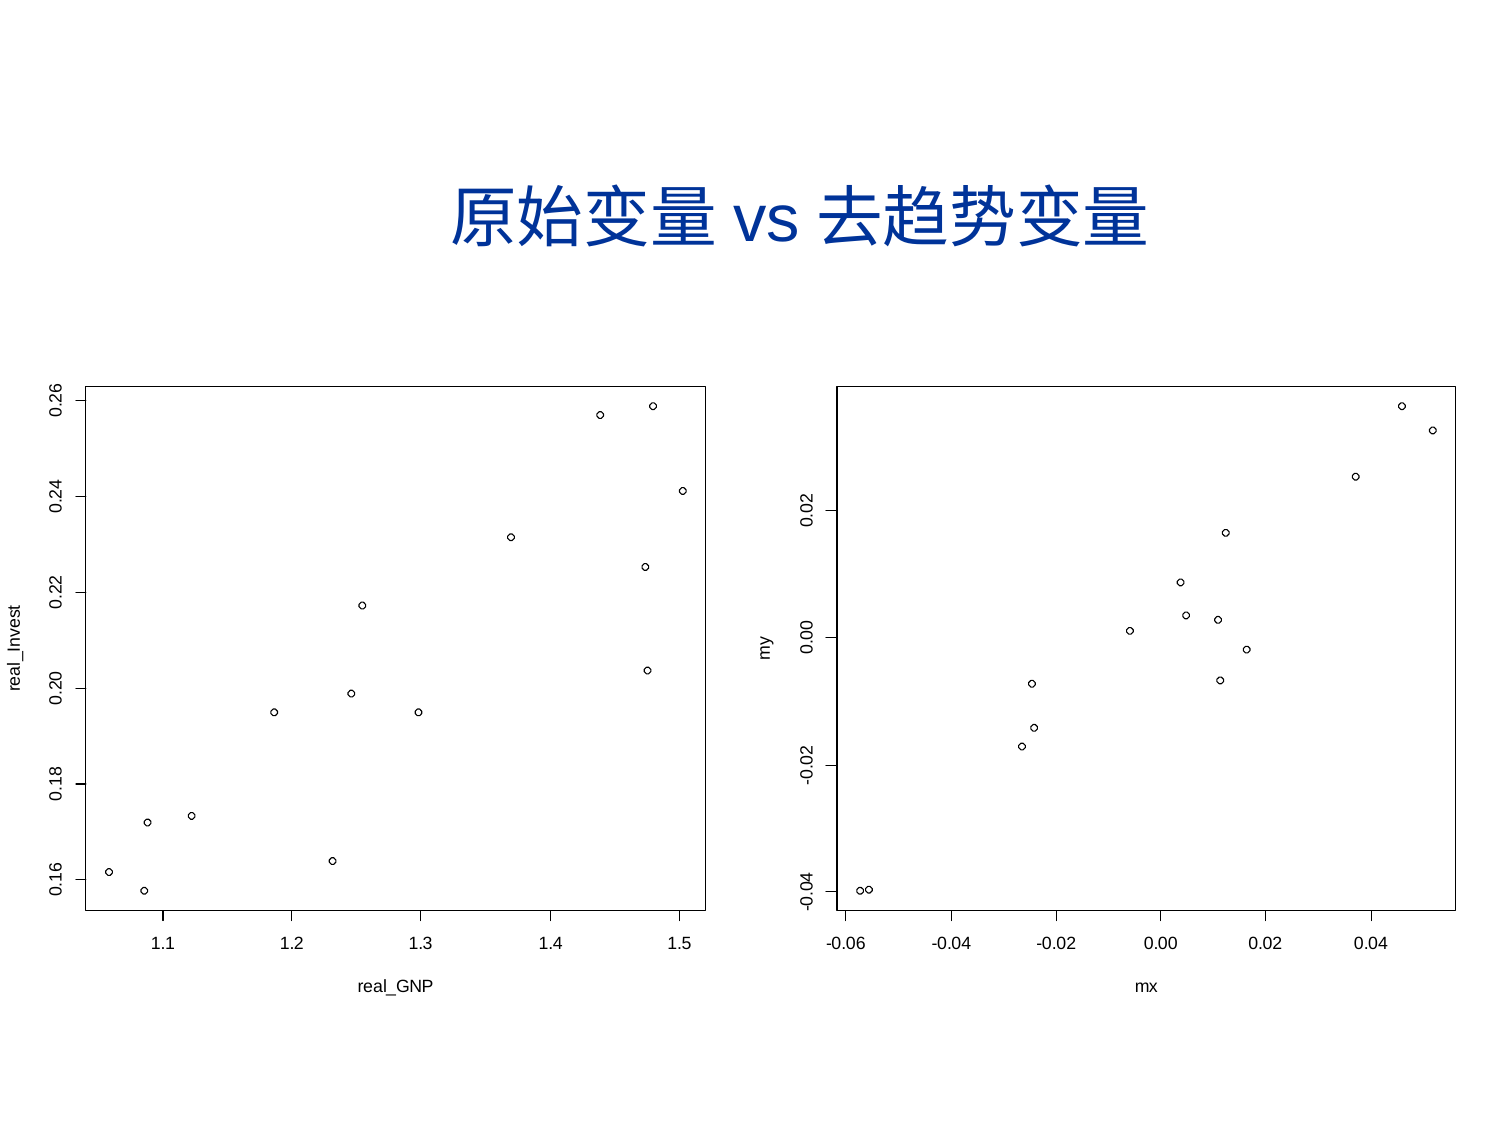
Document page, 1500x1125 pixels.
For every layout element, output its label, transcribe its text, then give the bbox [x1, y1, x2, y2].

title 原始变量vs去趋势变量 [124, 174, 1476, 263]
picture [0, 300, 1500, 1018]
